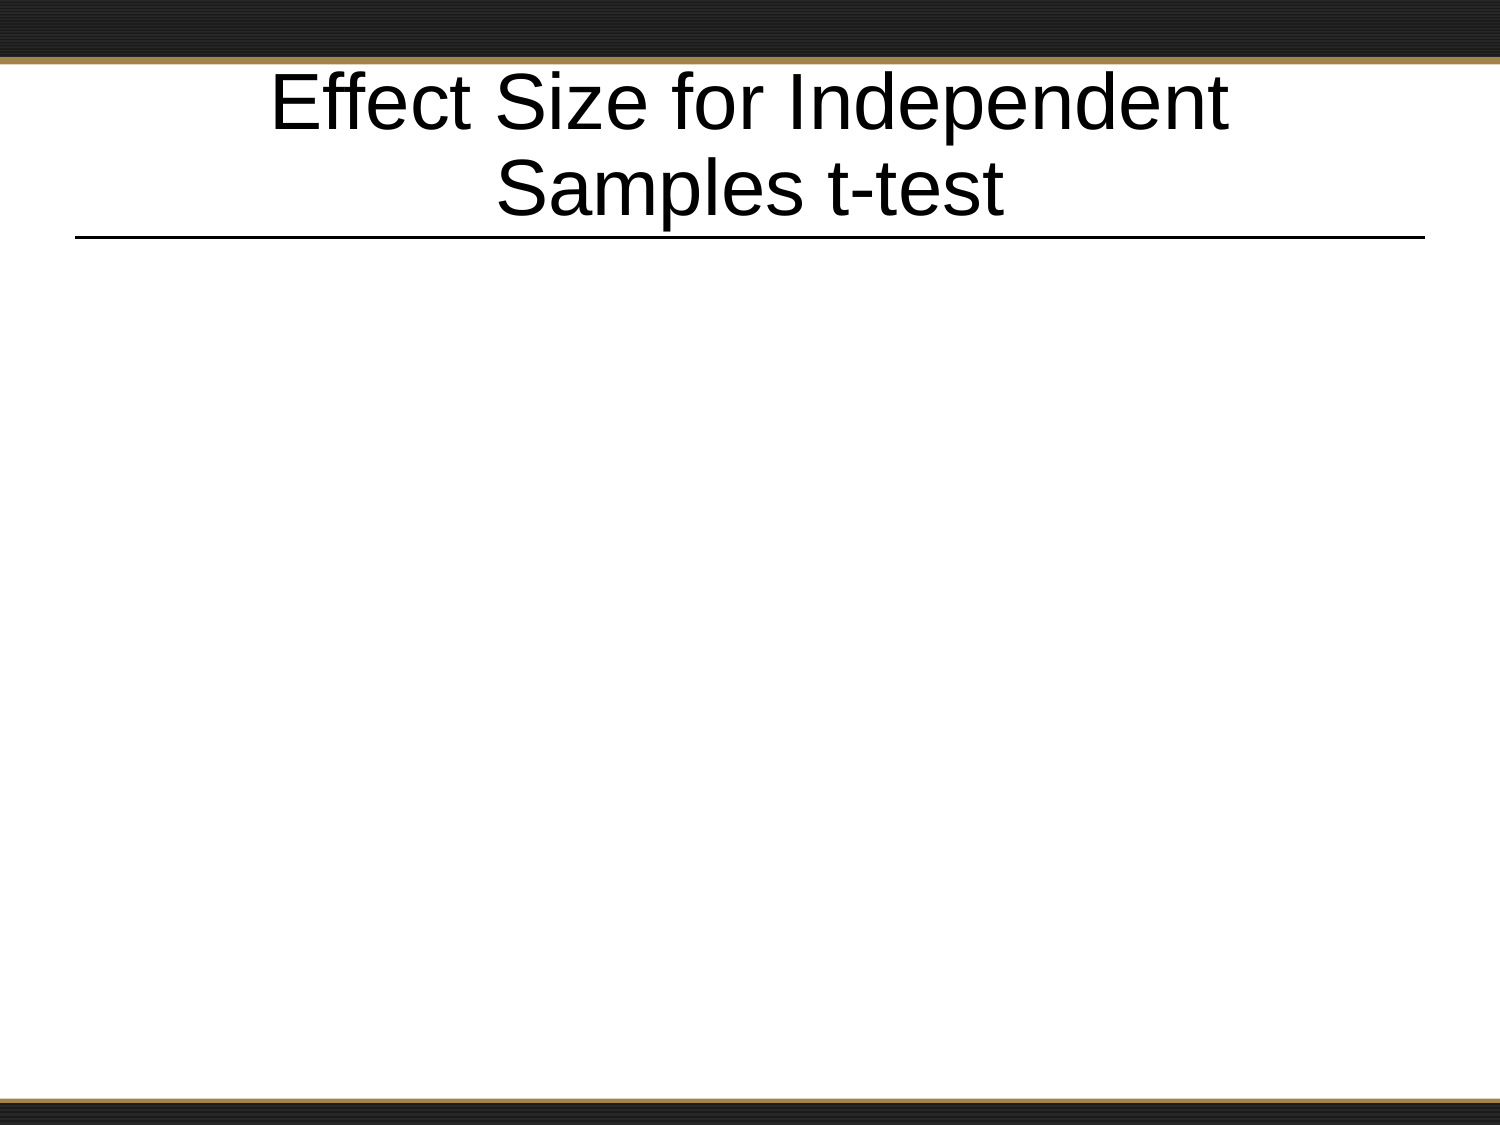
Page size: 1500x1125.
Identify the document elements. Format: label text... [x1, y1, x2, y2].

picture [0, 0, 1500, 57]
picture [0, 1103, 1500, 1125]
title Effect Size for Independent Samples t-test [103, 52, 1397, 242]
